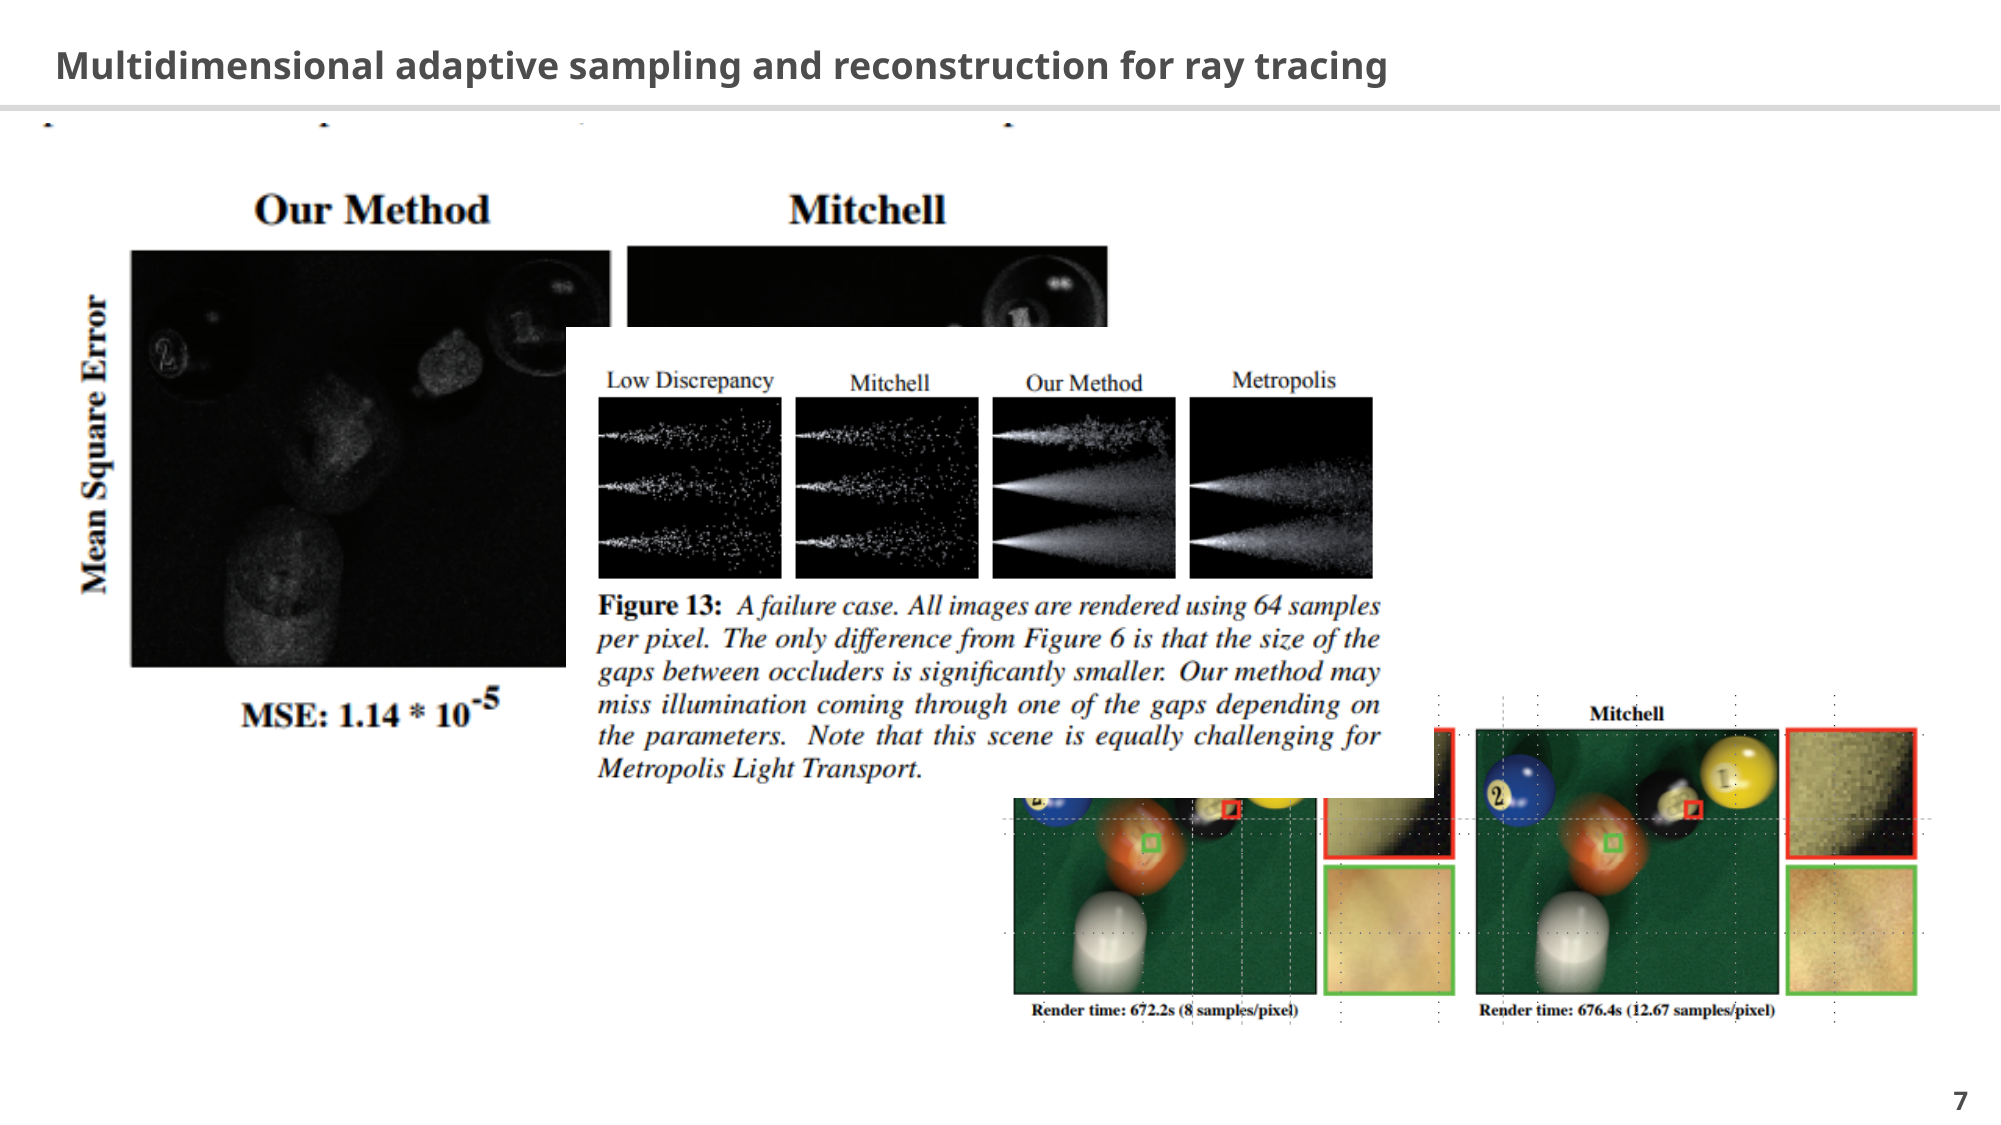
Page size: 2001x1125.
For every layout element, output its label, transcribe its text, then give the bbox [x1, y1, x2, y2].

slide_number 6 [1501, 1081, 1969, 1124]
picture [31, 123, 1934, 1027]
title Multidimensional adaptive sampling and reconstruction for ray tracing [55, 25, 1945, 90]
